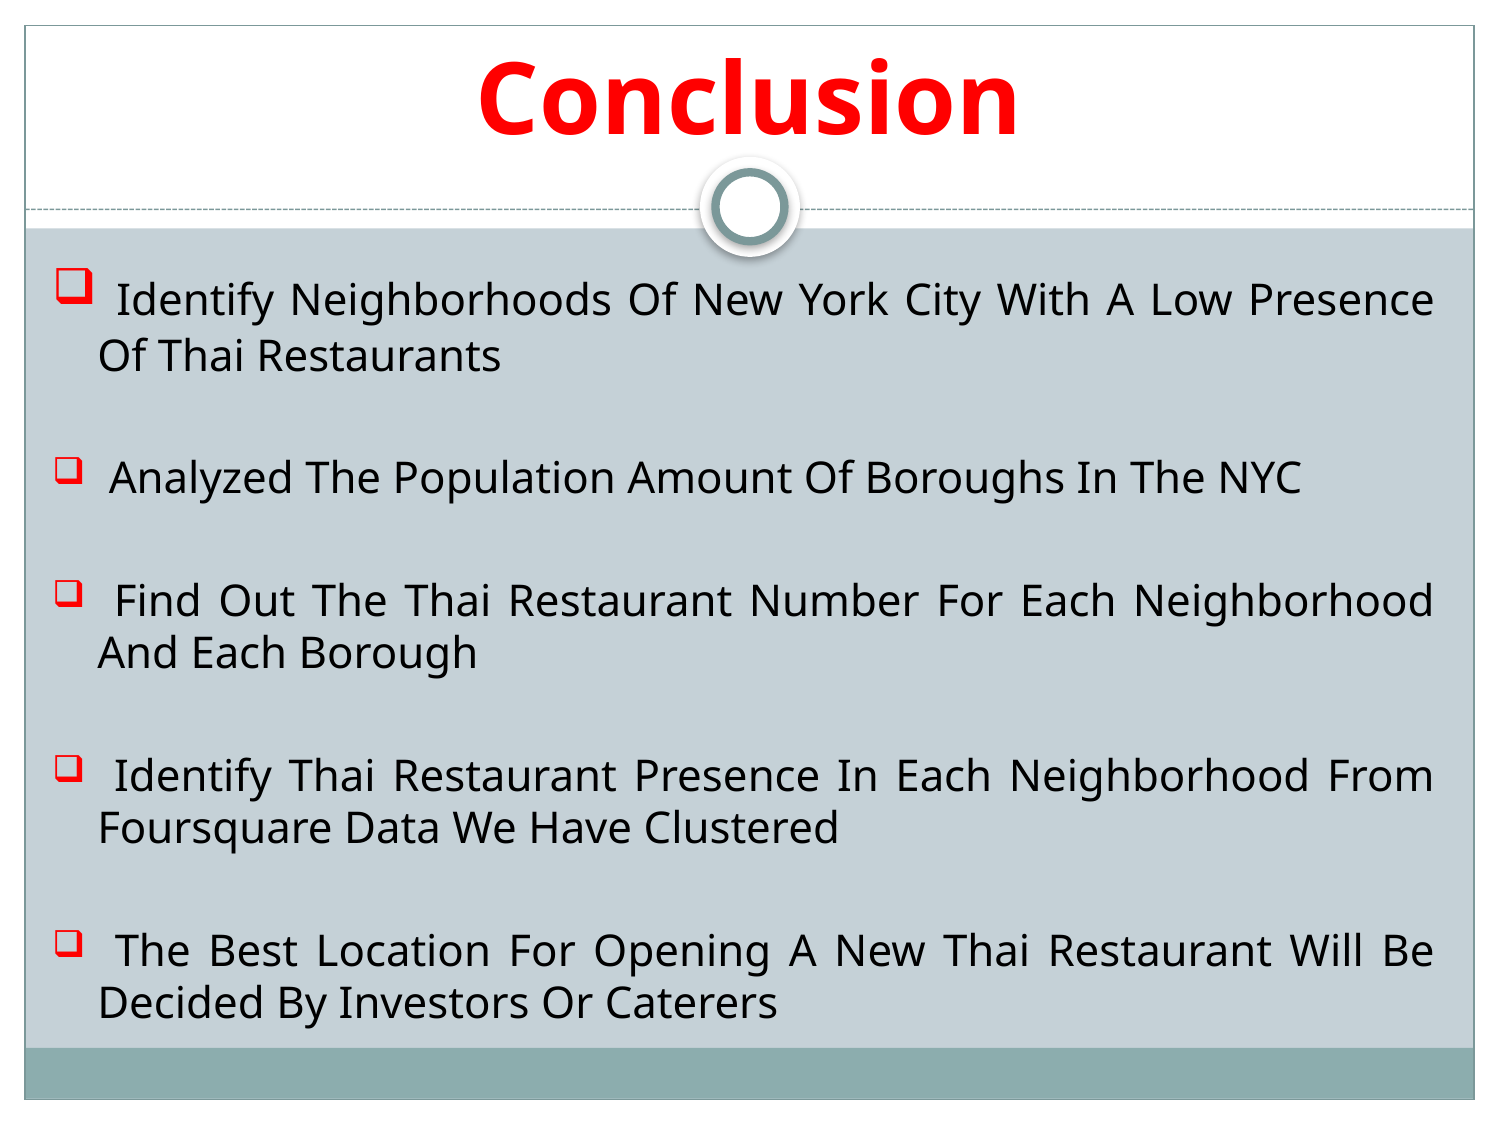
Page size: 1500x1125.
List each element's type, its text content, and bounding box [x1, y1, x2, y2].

list Identify Neighborhoods Of New York City With A Low Presence Of Thai Restaurants Analyzed The Population Amount Of Boroughs In The NYC Find Out The Thai Restaurant Number For Each Neighborhood And Each Borough Identify Thai Restaurant Presence In Each Neighborhood From Foursquare Data We Have Clustered The Best Location For Opening A New Thai Restaurant Will Be Decided By Investors Or Caterers [37, 249, 1451, 1125]
title Conclusion [49, 37, 1450, 162]
